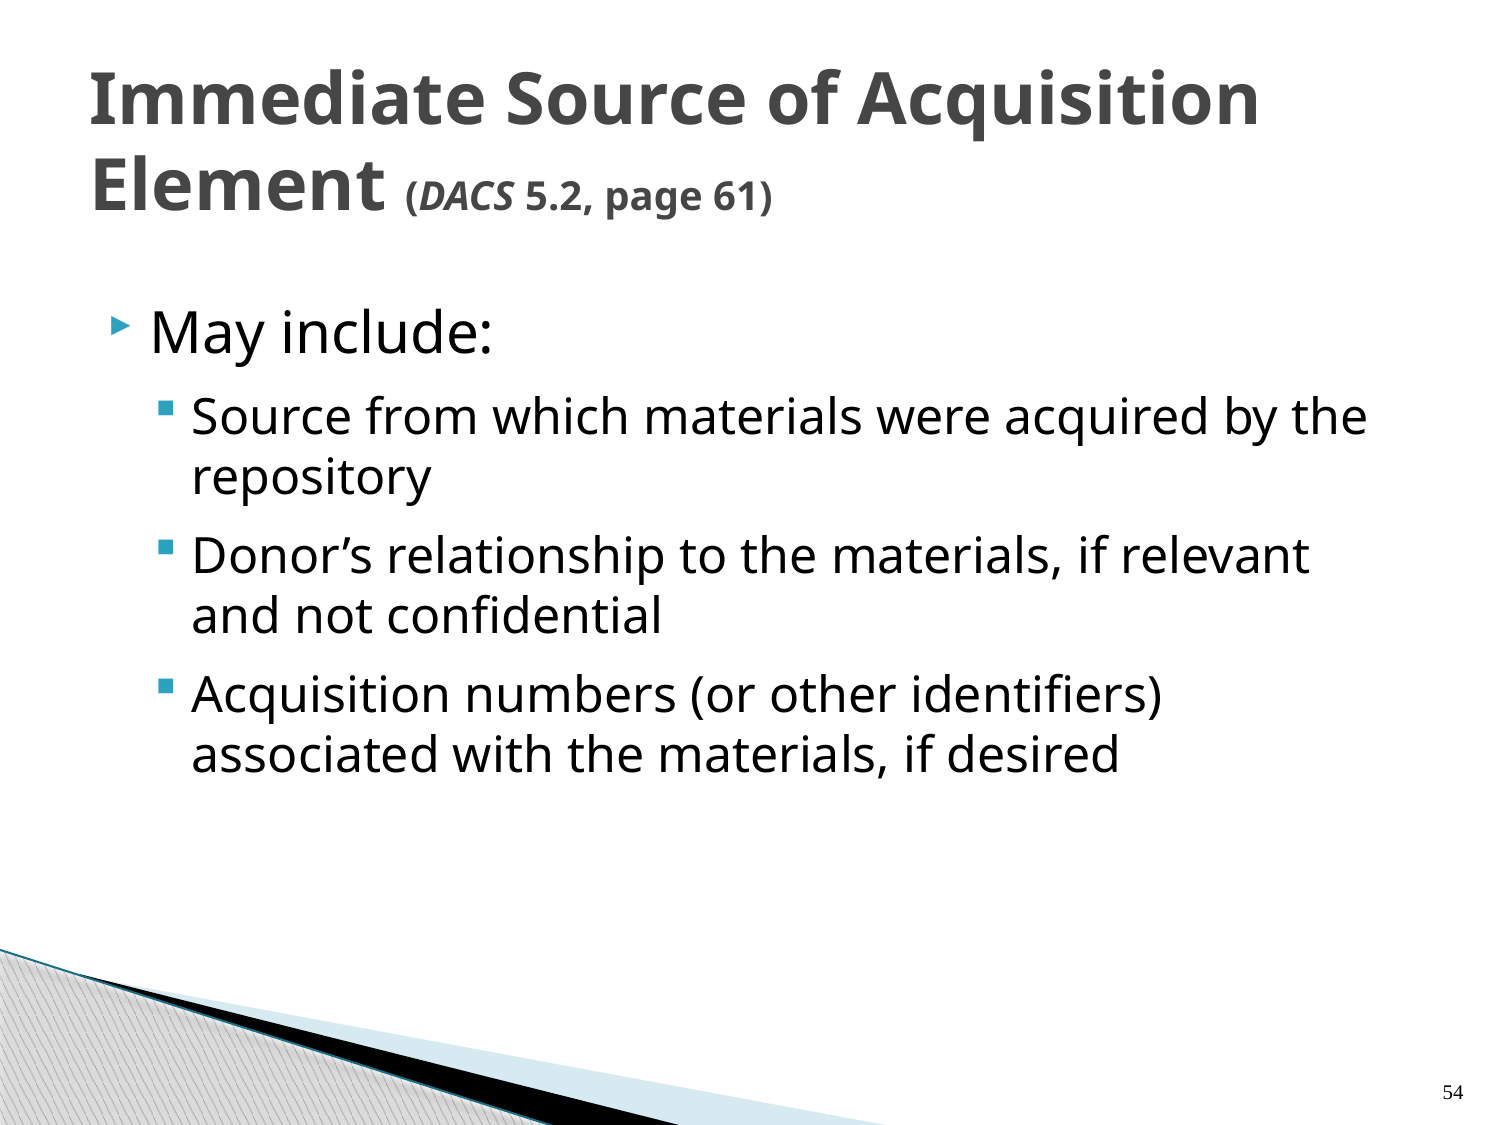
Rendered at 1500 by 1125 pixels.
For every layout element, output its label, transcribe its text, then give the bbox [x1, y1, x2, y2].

slide_number 54 [1418, 1051, 1479, 1112]
list May include: Source from which materials were acquired by the repository Donor’s relationship to the materials, if relevant and not confidential Acquisition numbers (or other identifiers) associated with the materials, if desired [74, 287, 1426, 1031]
title Immediate Source of Acquisition Element (DACS 5.2, page 61) [75, 45, 1425, 233]
